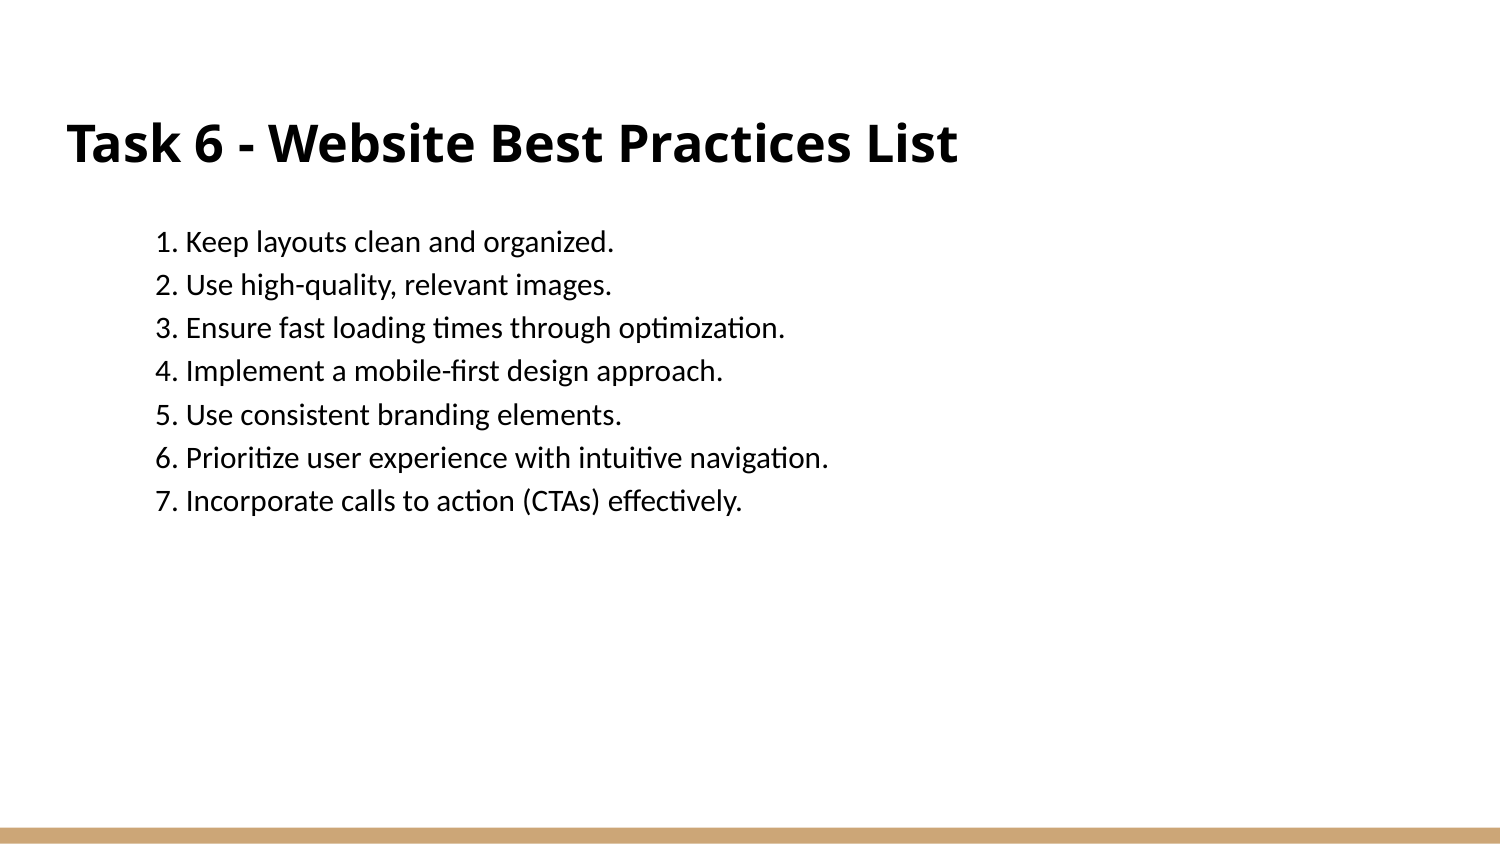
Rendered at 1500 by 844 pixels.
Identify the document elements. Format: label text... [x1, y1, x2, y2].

list 1. Keep layouts clean and organized. 2. Use high-quality, relevant images. 3. Ensure fast loading times through optimization. 4. Implement a mobile-first design approach. 5. Use consistent branding elements. 6. Prioritize user experience with intuitive navigation. 7. Incorporate calls to action (CTAs) effectively. [51, 200, 1449, 752]
title Task 6 - Website Best Practices List [51, 51, 1449, 189]
